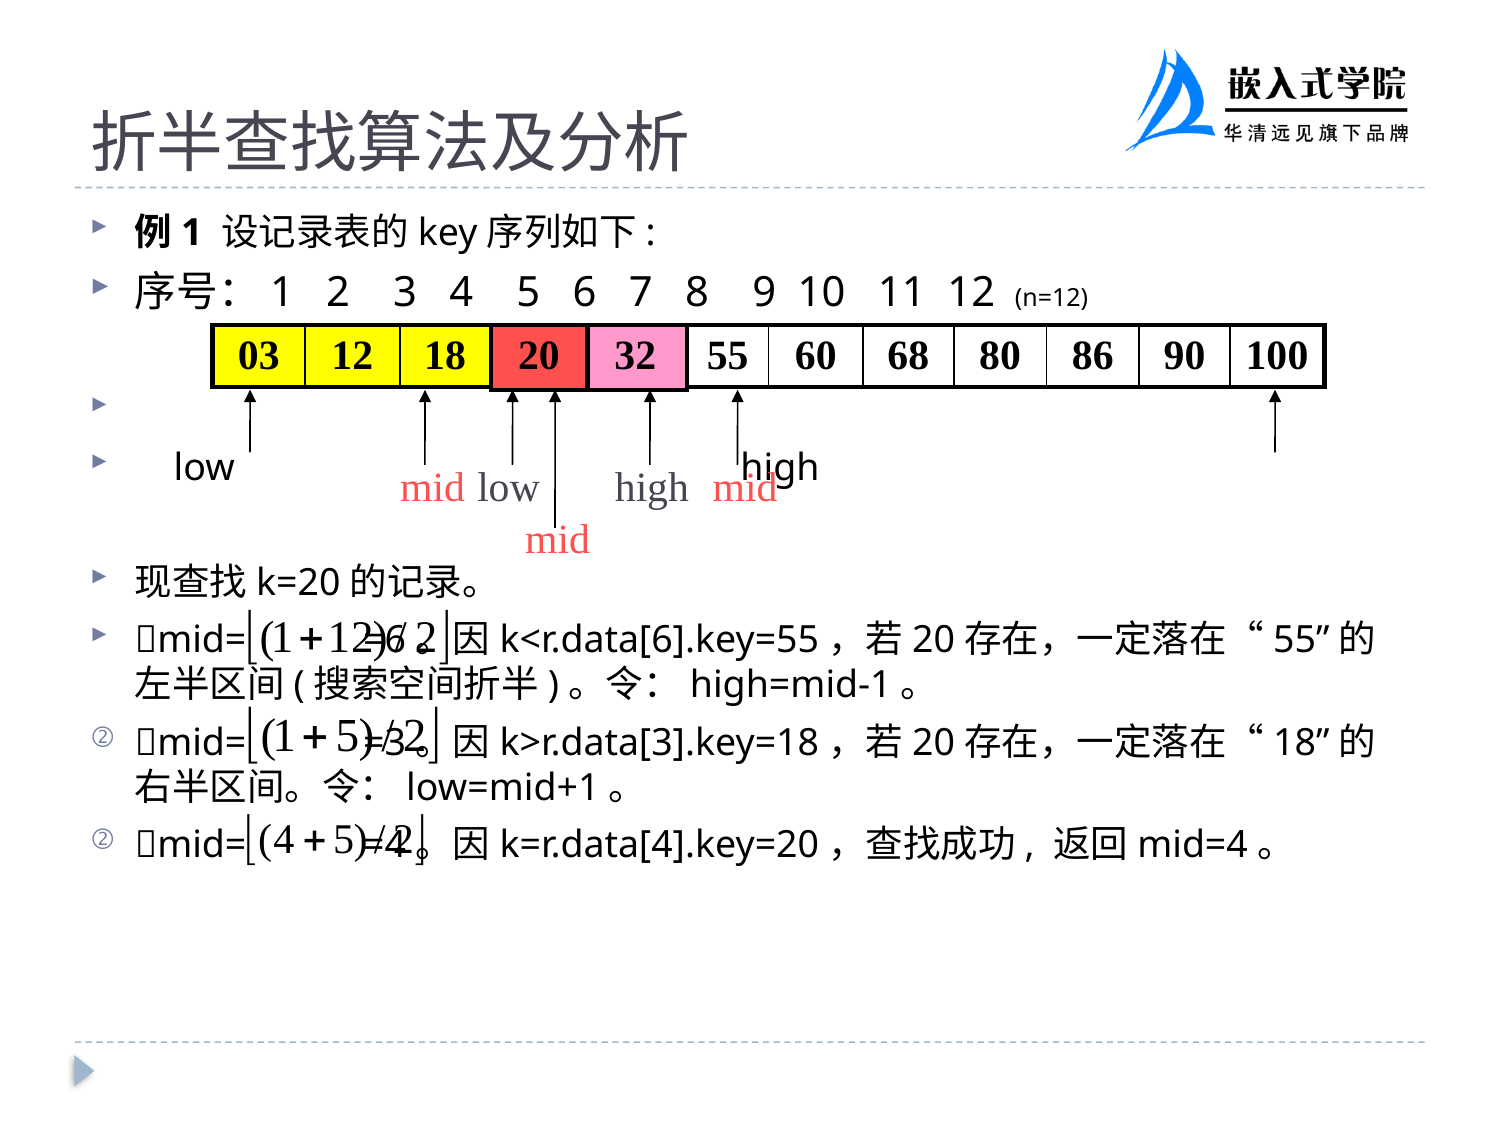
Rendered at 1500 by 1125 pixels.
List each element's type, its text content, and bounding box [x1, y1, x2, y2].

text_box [713, 389, 813, 518]
table_header 20 [493, 327, 585, 388]
table_header 90 [1140, 327, 1229, 385]
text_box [638, 389, 713, 518]
list 例1 设记录表的key序列如下: 序号：1 2 3 4 5 6 7 8 9 10 11 12 (n=12) low high 现查找k=20的记录。 mid= =6。因k<r.data[6].key=55，若20存在，一定落在“55”的左半区间(搜索空间折半)。令：high=mid-1。 mid= =3。因k>r.data[3].key=18，若20存在，一定落在“18”的右半区间。令：low=mid+1。 mid= =4。因k=r.data[4].key=20，查找成功, 返回mid=4。 [74, 199, 1426, 1006]
table_header 86 [1047, 327, 1138, 385]
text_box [237, 811, 438, 876]
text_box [237, 606, 463, 676]
table_header 12 [306, 327, 399, 385]
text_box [237, 703, 451, 776]
table_header 32 [590, 327, 685, 388]
table_header 100 [1231, 327, 1322, 385]
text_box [499, 389, 638, 571]
table_header 80 [955, 327, 1046, 385]
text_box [374, 389, 498, 518]
table_header 60 [769, 327, 862, 385]
text_box [1268, 389, 1282, 453]
table_header 03 [215, 327, 304, 385]
text_box [243, 389, 257, 453]
slide_number [100, 1042, 426, 1103]
title 折半查找算法及分析 [74, 24, 1426, 188]
table_header 18 [401, 327, 489, 385]
table_header 55 [689, 327, 768, 385]
table_header 68 [864, 327, 953, 385]
